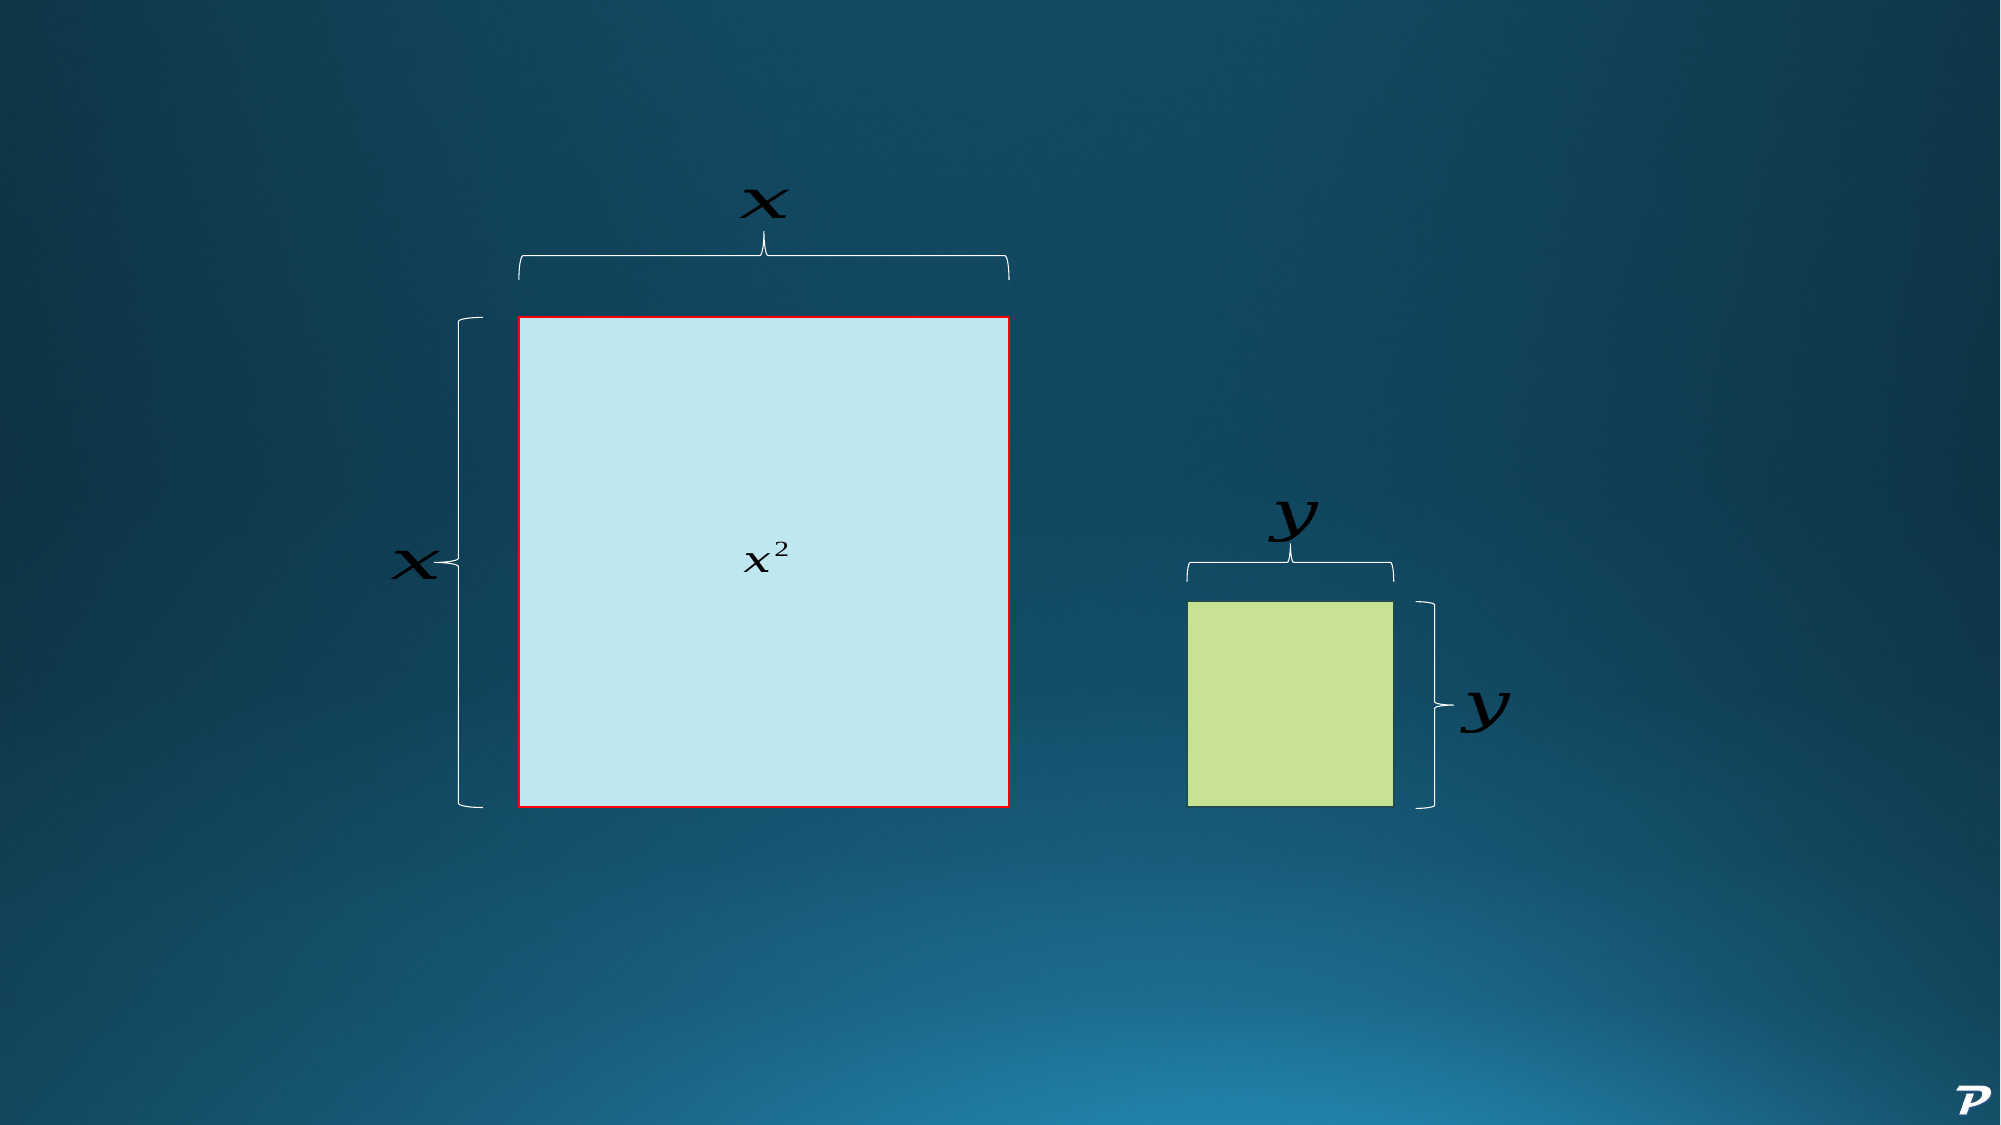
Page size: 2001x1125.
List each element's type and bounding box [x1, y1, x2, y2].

text_box [518, 231, 1010, 281]
text_box [1186, 600, 1395, 808]
text_box [1186, 543, 1395, 582]
text_box [433, 316, 483, 809]
picture [0, 0, 2001, 1125]
text_box [518, 316, 1010, 808]
text_box [1415, 601, 1454, 809]
